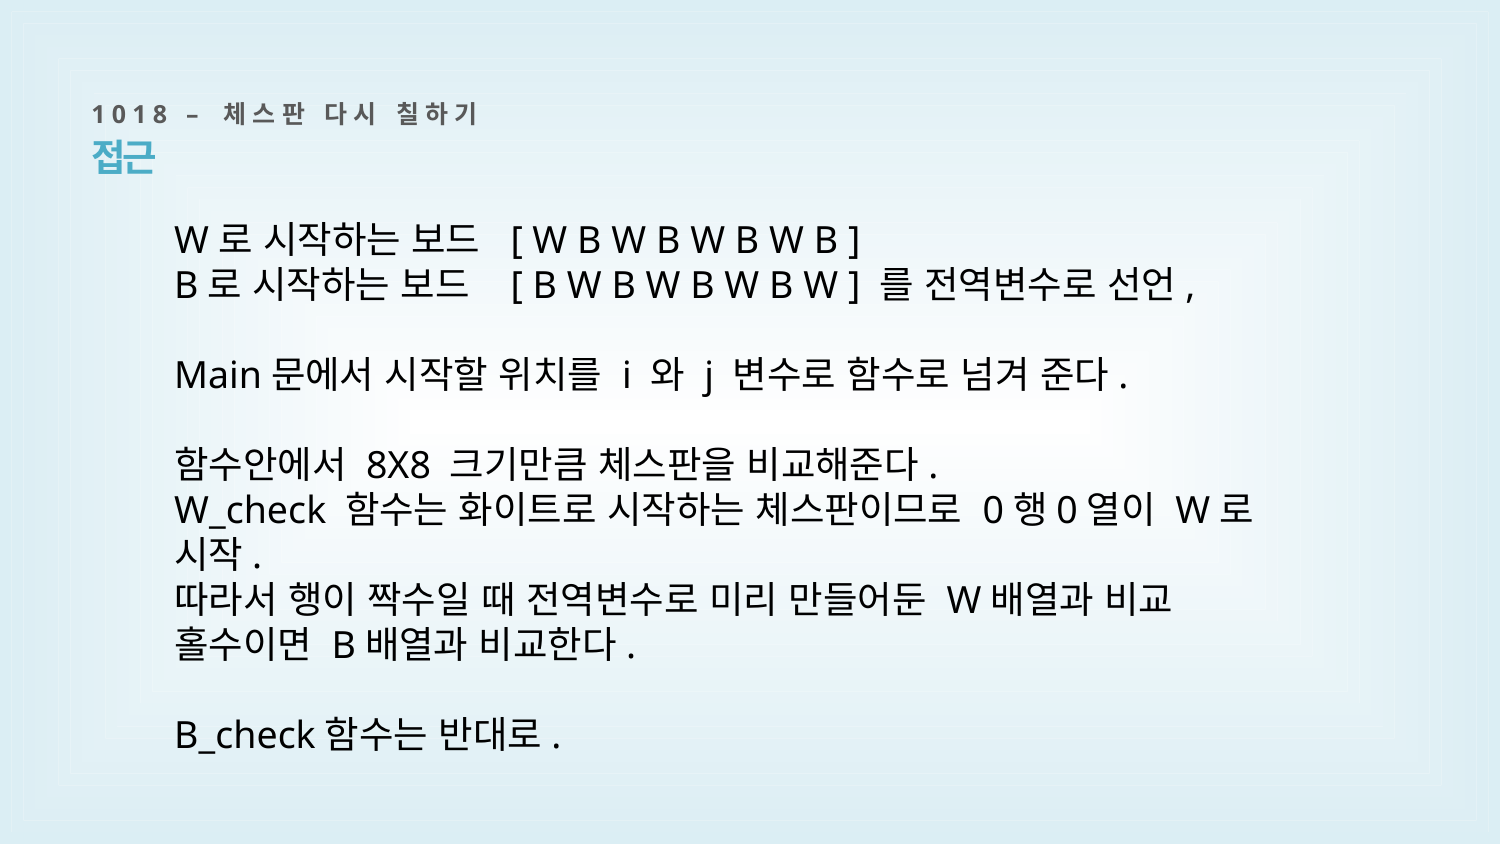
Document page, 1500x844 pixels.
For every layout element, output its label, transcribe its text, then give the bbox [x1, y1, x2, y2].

text_box 접근 [76, 126, 585, 187]
text_box 1018 – 체스판 다시 칠하기 [76, 91, 680, 136]
text_box W로 시작하는 보드 [ W B W B W B W B ] B로 시작하는 보드 [ B W B W B W B W ] 를 전역변수로 선언, Main문에서 시작할 위치를 i 와 j 변수로 함수로 넘겨 준다. 함수안에서 8X8 크기만큼 체스판을 비교해준다. W_check 함수는 화이트로 시작하는 체스판이므로 0행0열이 W로 시작. 따라서 행이 짝수일 때 전역변수로 미리 만들어둔 W배열과 비교 홀수이면 B배열과 비교한다. B_check함수는 반대로. [159, 209, 1329, 764]
